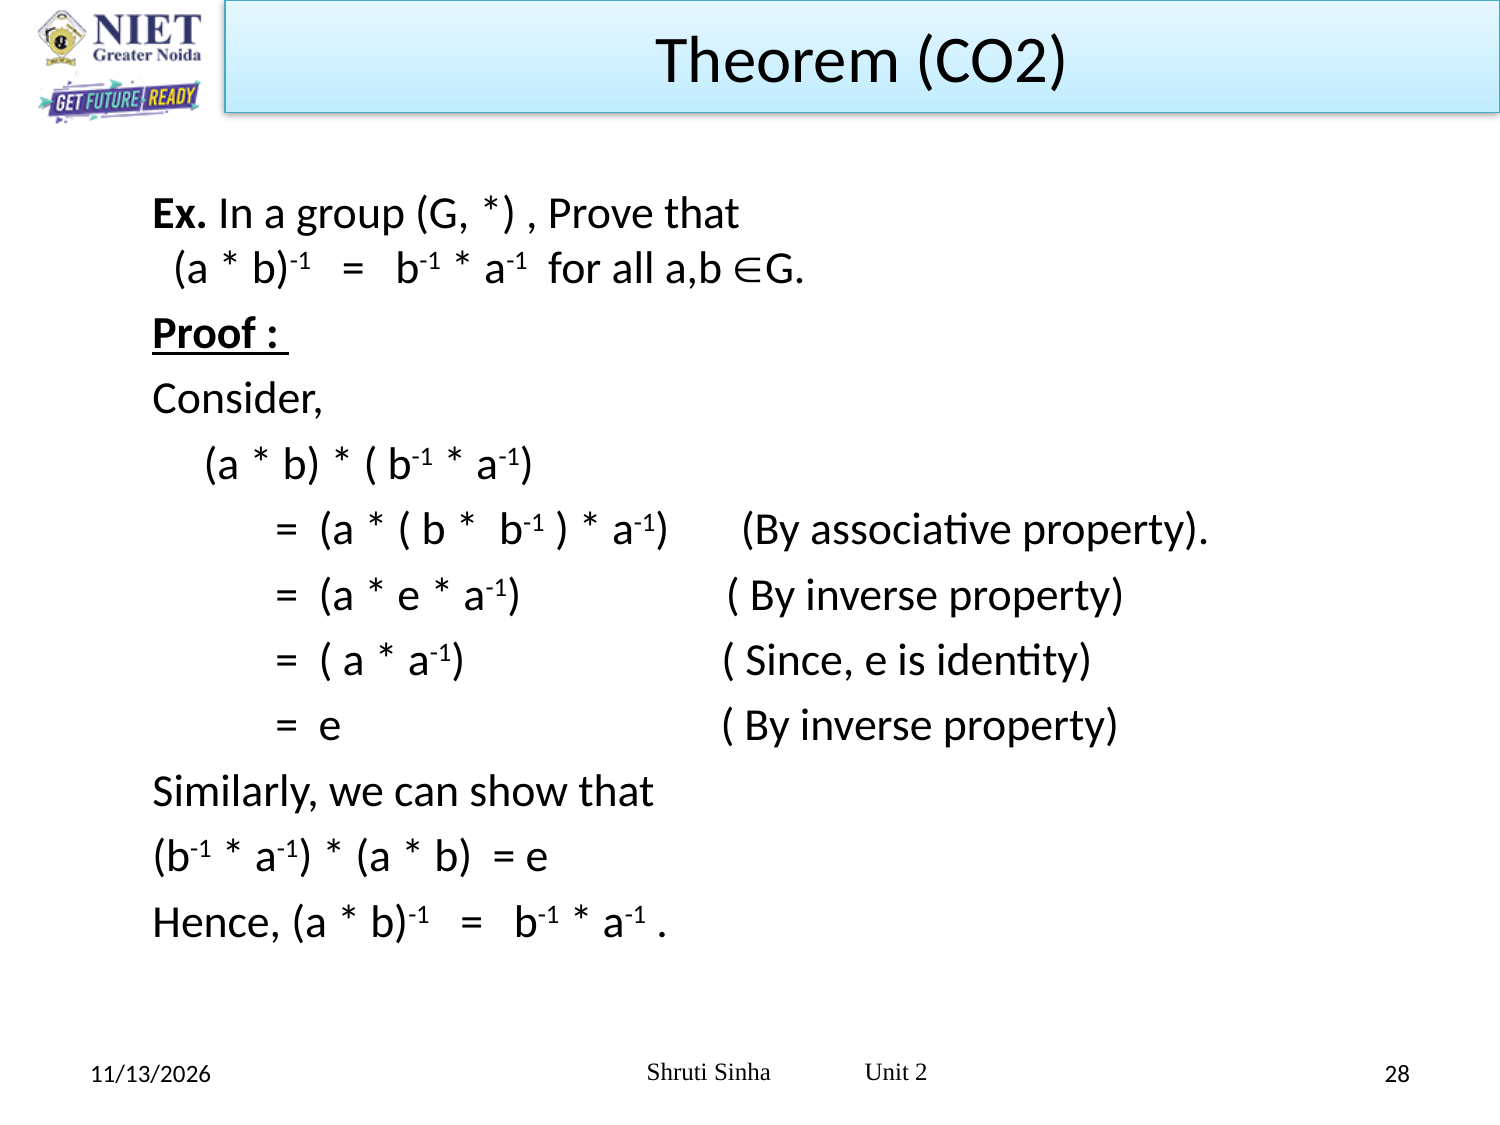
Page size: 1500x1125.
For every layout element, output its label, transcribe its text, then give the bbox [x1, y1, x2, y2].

list Ex. In a group (G, *) , Prove that (a * b)-1 = b-1 * a-1 for all a,b G. Proof : Consider, (a * b) * ( b-1 * a-1) = (a * ( b * b-1 ) * a-1) (By associative property). = (a * e * a-1) ( By inverse property) = ( a * a-1) ( Since, e is identity) = e ( By inverse property) Similarly, we can show that (b-1 * a-1) * (a * b) = e Hence, (a * b)-1 = b-1 * a-1 . [137, 174, 1413, 945]
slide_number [75, 1042, 425, 1103]
picture [0, 0, 238, 135]
slide_number 28 [1074, 1042, 1425, 1103]
text_box Theorem (CO2) [238, 0, 1500, 113]
footer Shruti Sinha Unit 2 [375, 1040, 1200, 1100]
